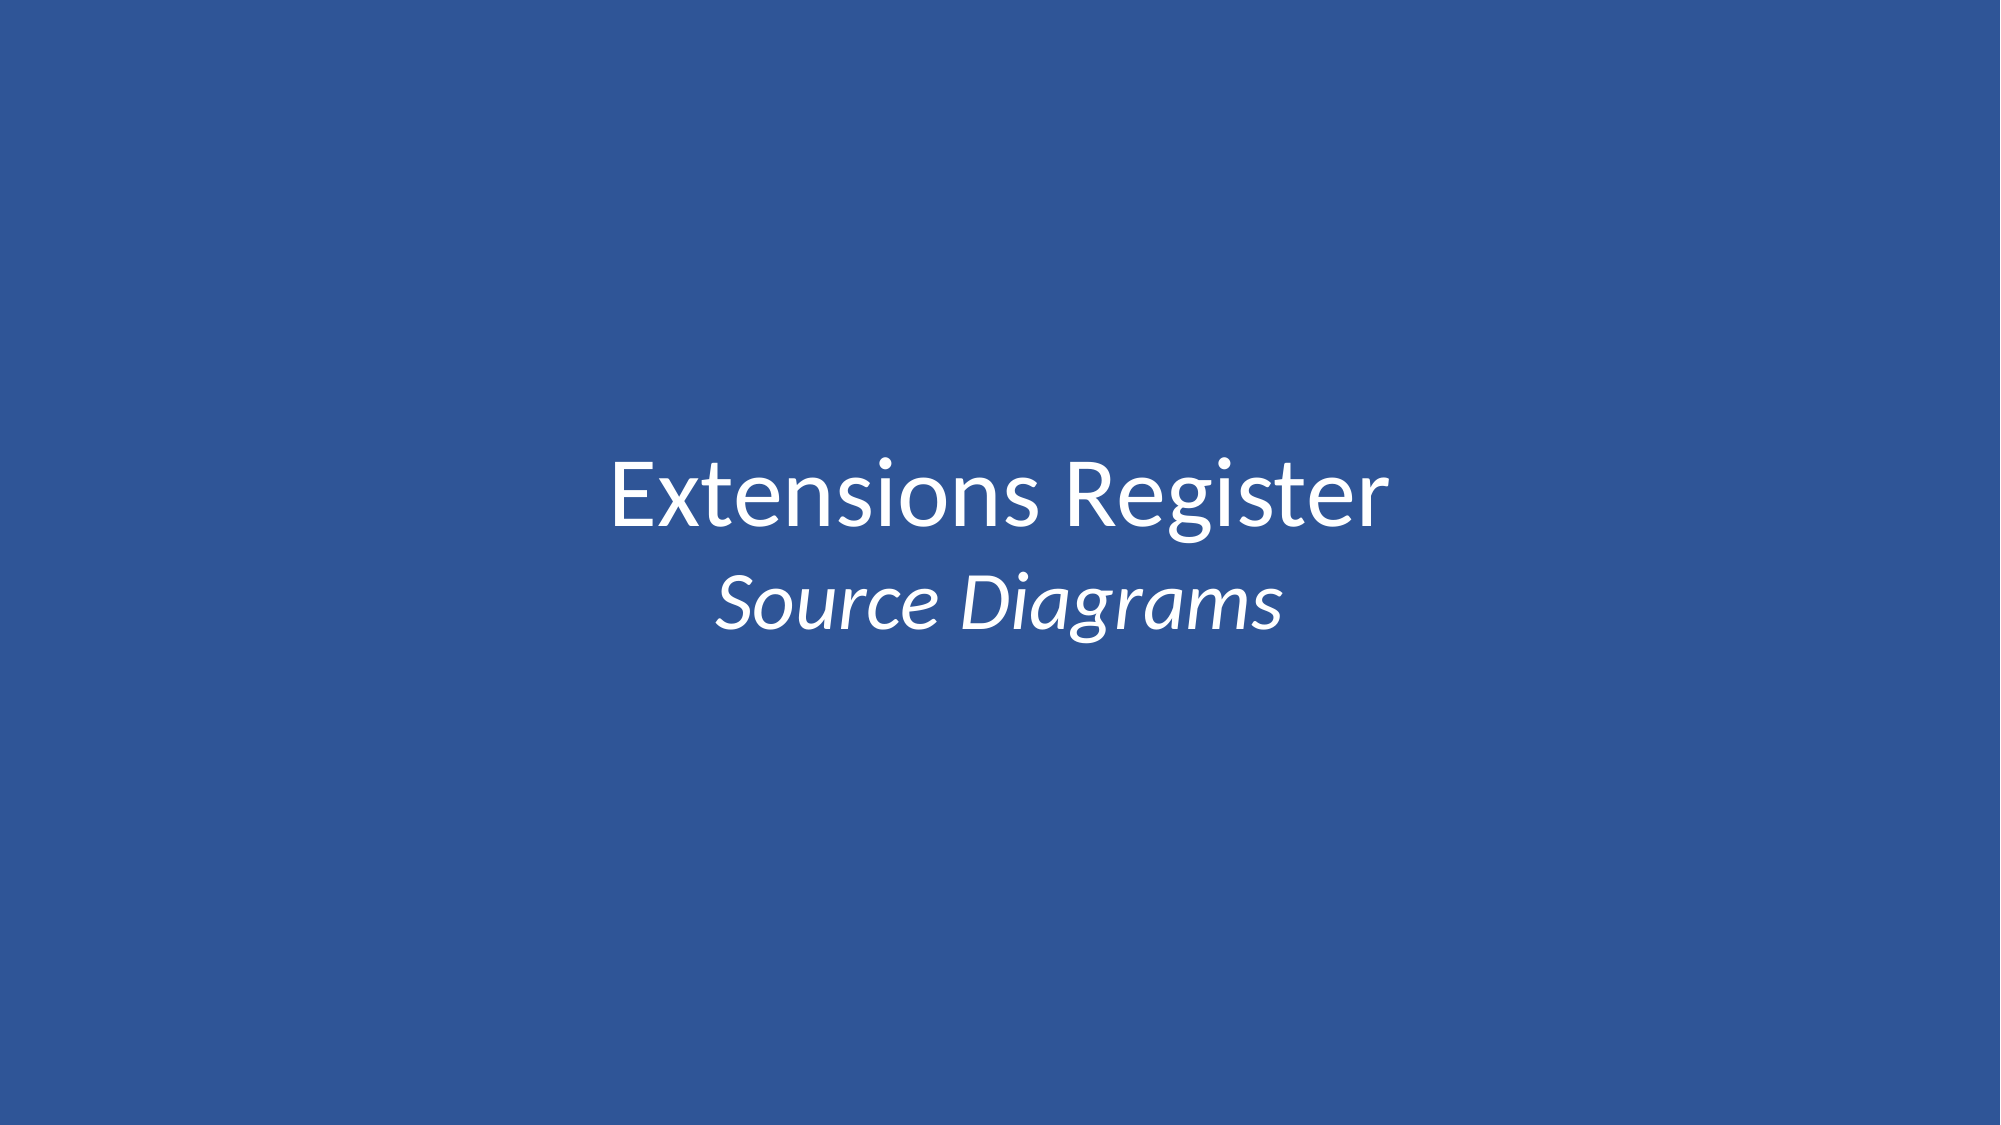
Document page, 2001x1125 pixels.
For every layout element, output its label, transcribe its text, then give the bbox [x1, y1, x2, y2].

text_box Extensions Register Source Diagrams [593, 418, 1407, 654]
